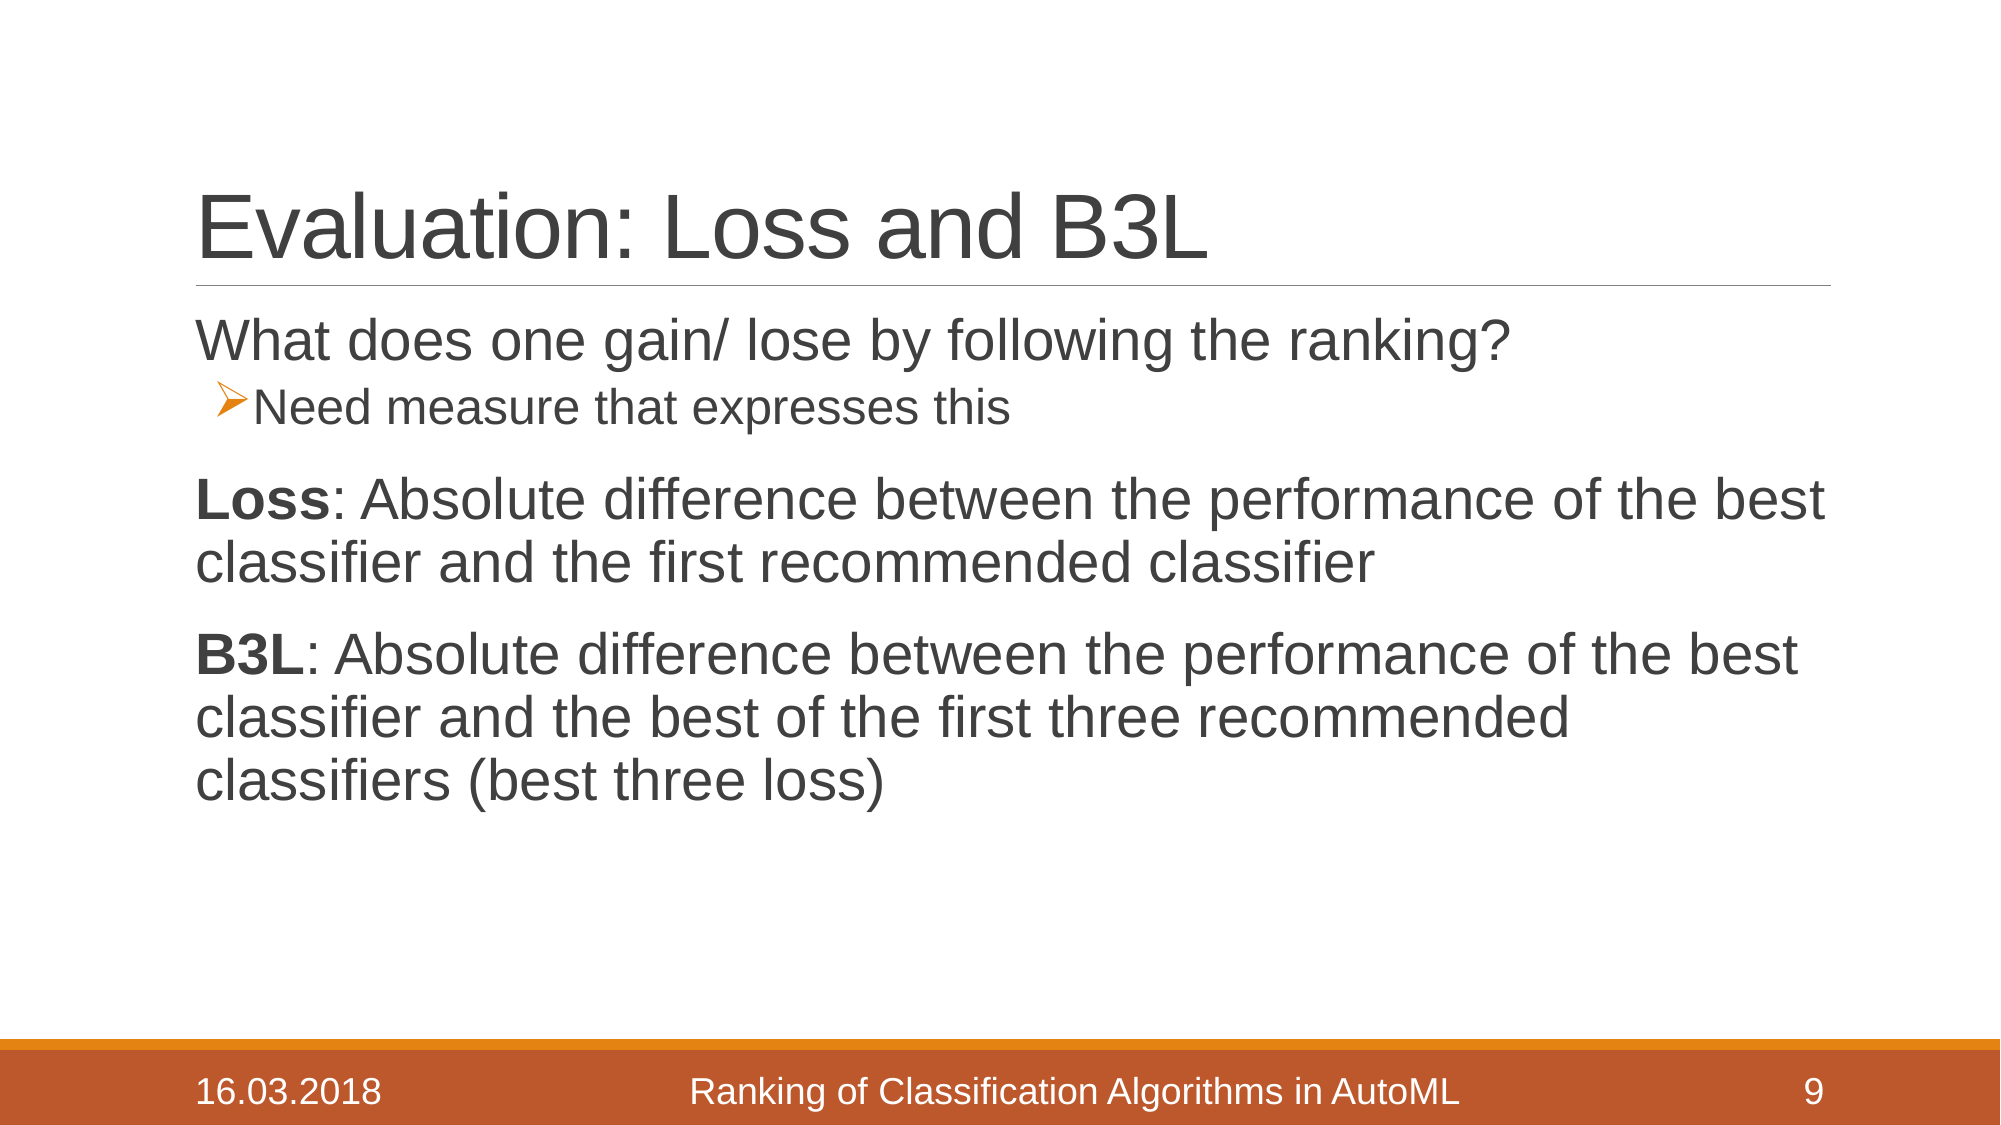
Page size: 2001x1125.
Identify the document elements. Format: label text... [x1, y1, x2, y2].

slide_number 9 [1730, 1059, 1840, 1120]
list What does one gain/ lose by following the ranking? Need measure that expresses this Loss: Absolute difference between the performance of the best classifier and the first recommended classifier B3L: Absolute difference between the performance of the best classifier and the best of the first three recommended classifiers (best three loss) [180, 302, 1830, 963]
title Evaluation: Loss and B3L [180, 47, 1830, 285]
footer Ranking of Classification Algorithms in AutoML [419, 1059, 1730, 1120]
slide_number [180, 1059, 419, 1120]
